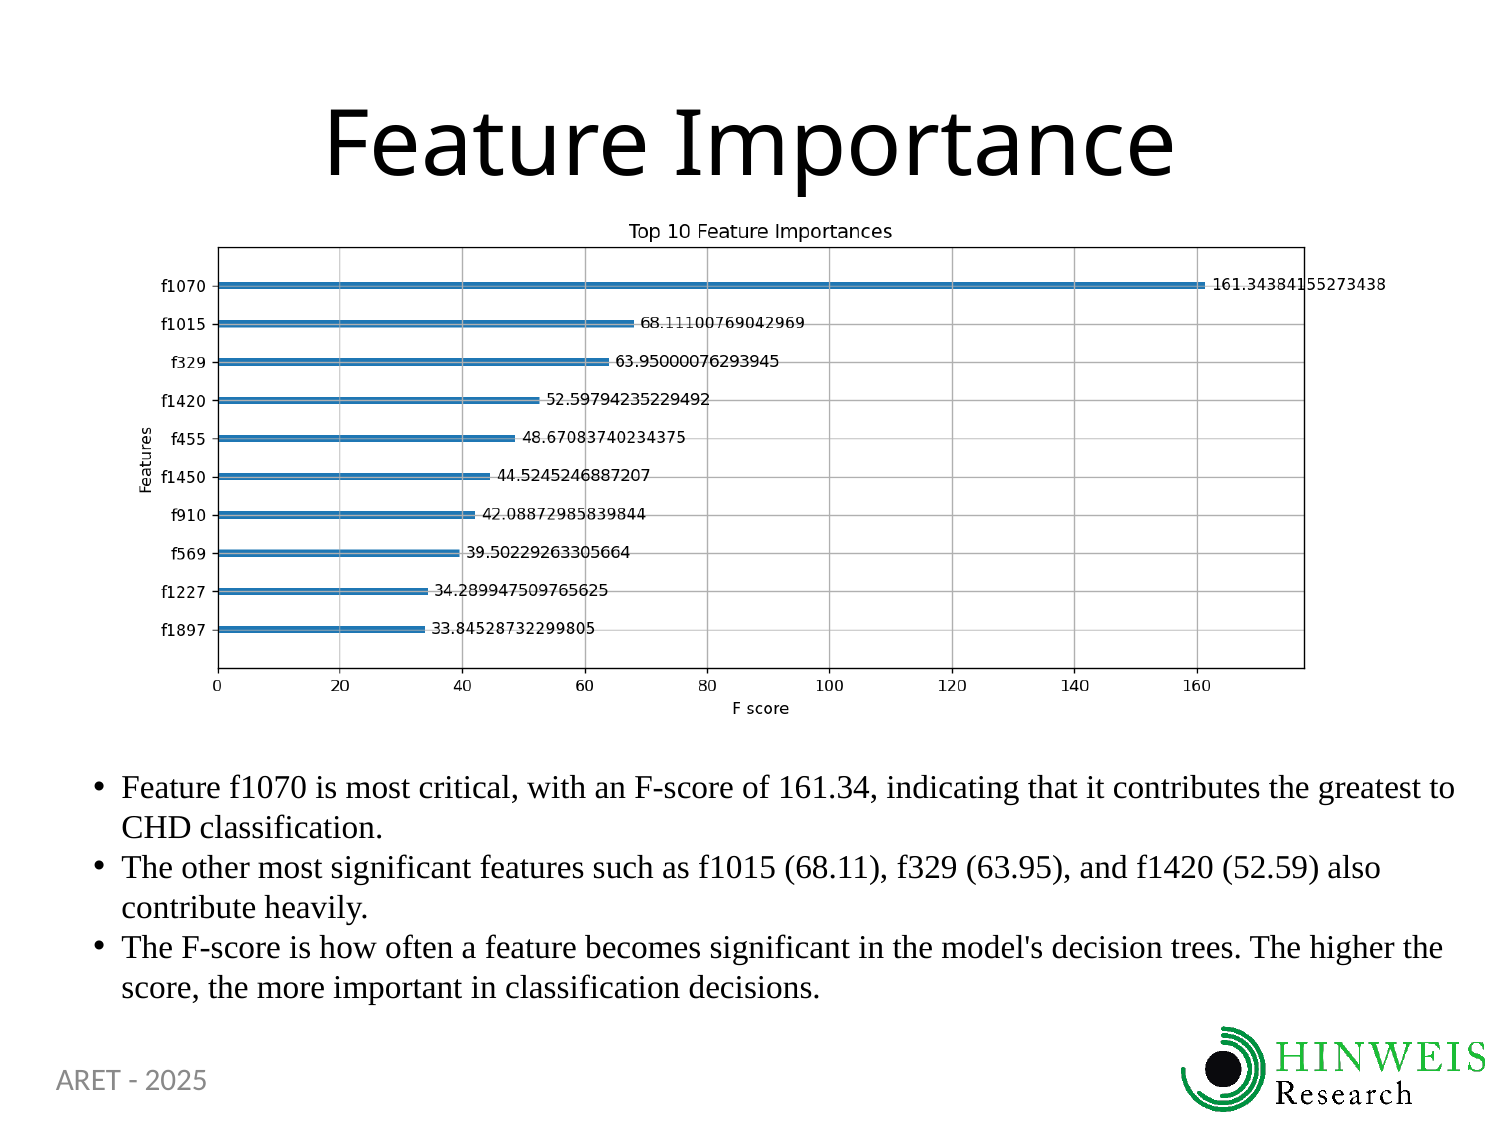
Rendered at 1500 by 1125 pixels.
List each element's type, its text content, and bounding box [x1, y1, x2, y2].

picture [100, 206, 1419, 721]
text_box ARET - 2025 [41, 1058, 1128, 1106]
text_box Feature Importance [74, 45, 1425, 233]
picture [1174, 1022, 1500, 1125]
text_box Feature f1070 is most critical, with an F-score of 161.34, indicating that it contributes the greatest to CHD classification. The other most significant features such as f1015 (68.11), f329 (63.95), and f1420 (52.59) also contribute heavily. The F-score is how often a feature becomes significant in the model's decision trees. The higher the score, the more important in classification decisions. [78, 758, 1483, 1013]
